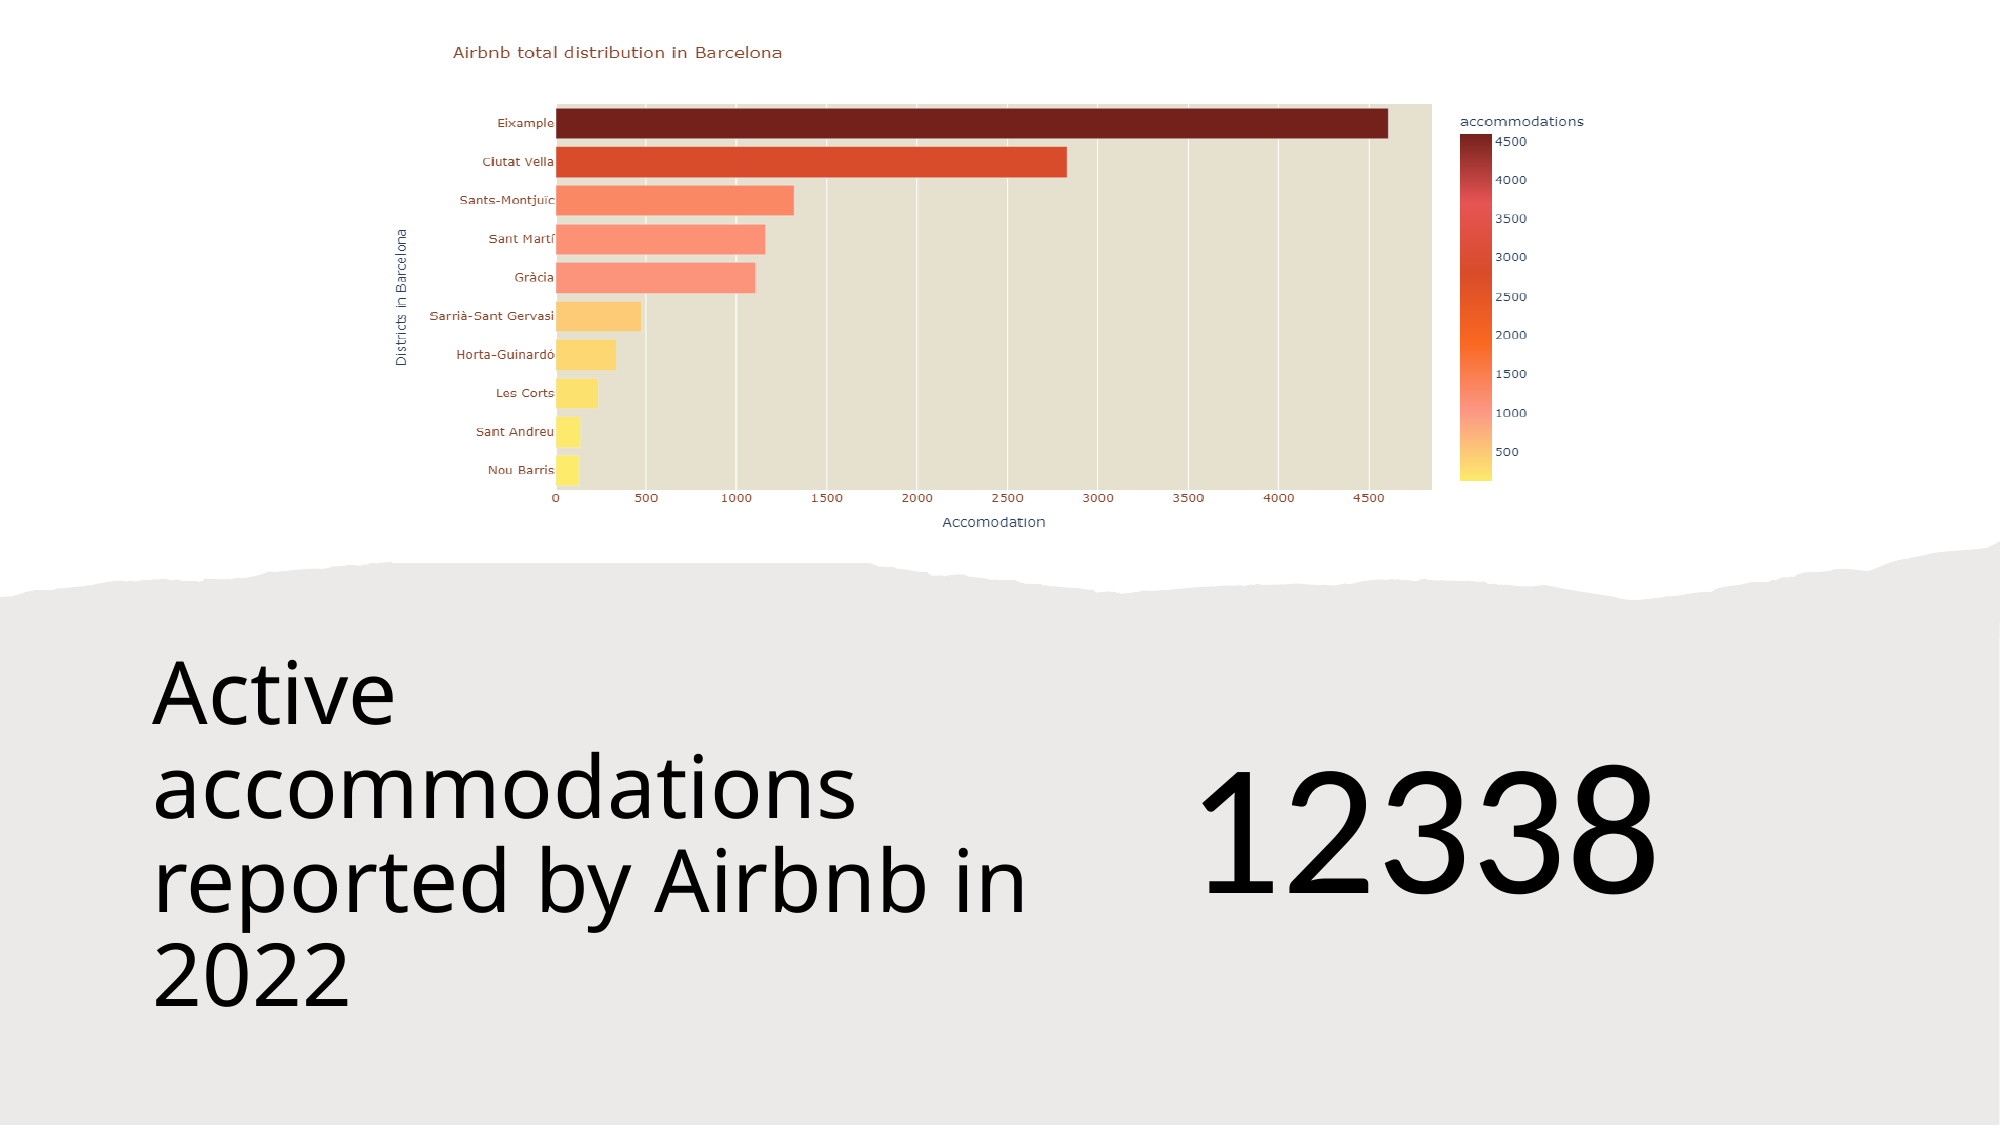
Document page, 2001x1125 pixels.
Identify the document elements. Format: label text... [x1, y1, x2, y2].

title Active accommodations reported by Airbnb in 2022 [137, 640, 1082, 1035]
list 12338 [1171, 722, 1710, 943]
text_box [0, 540, 2000, 1125]
picture [392, 12, 1608, 563]
text_box [0, 0, 2000, 598]
